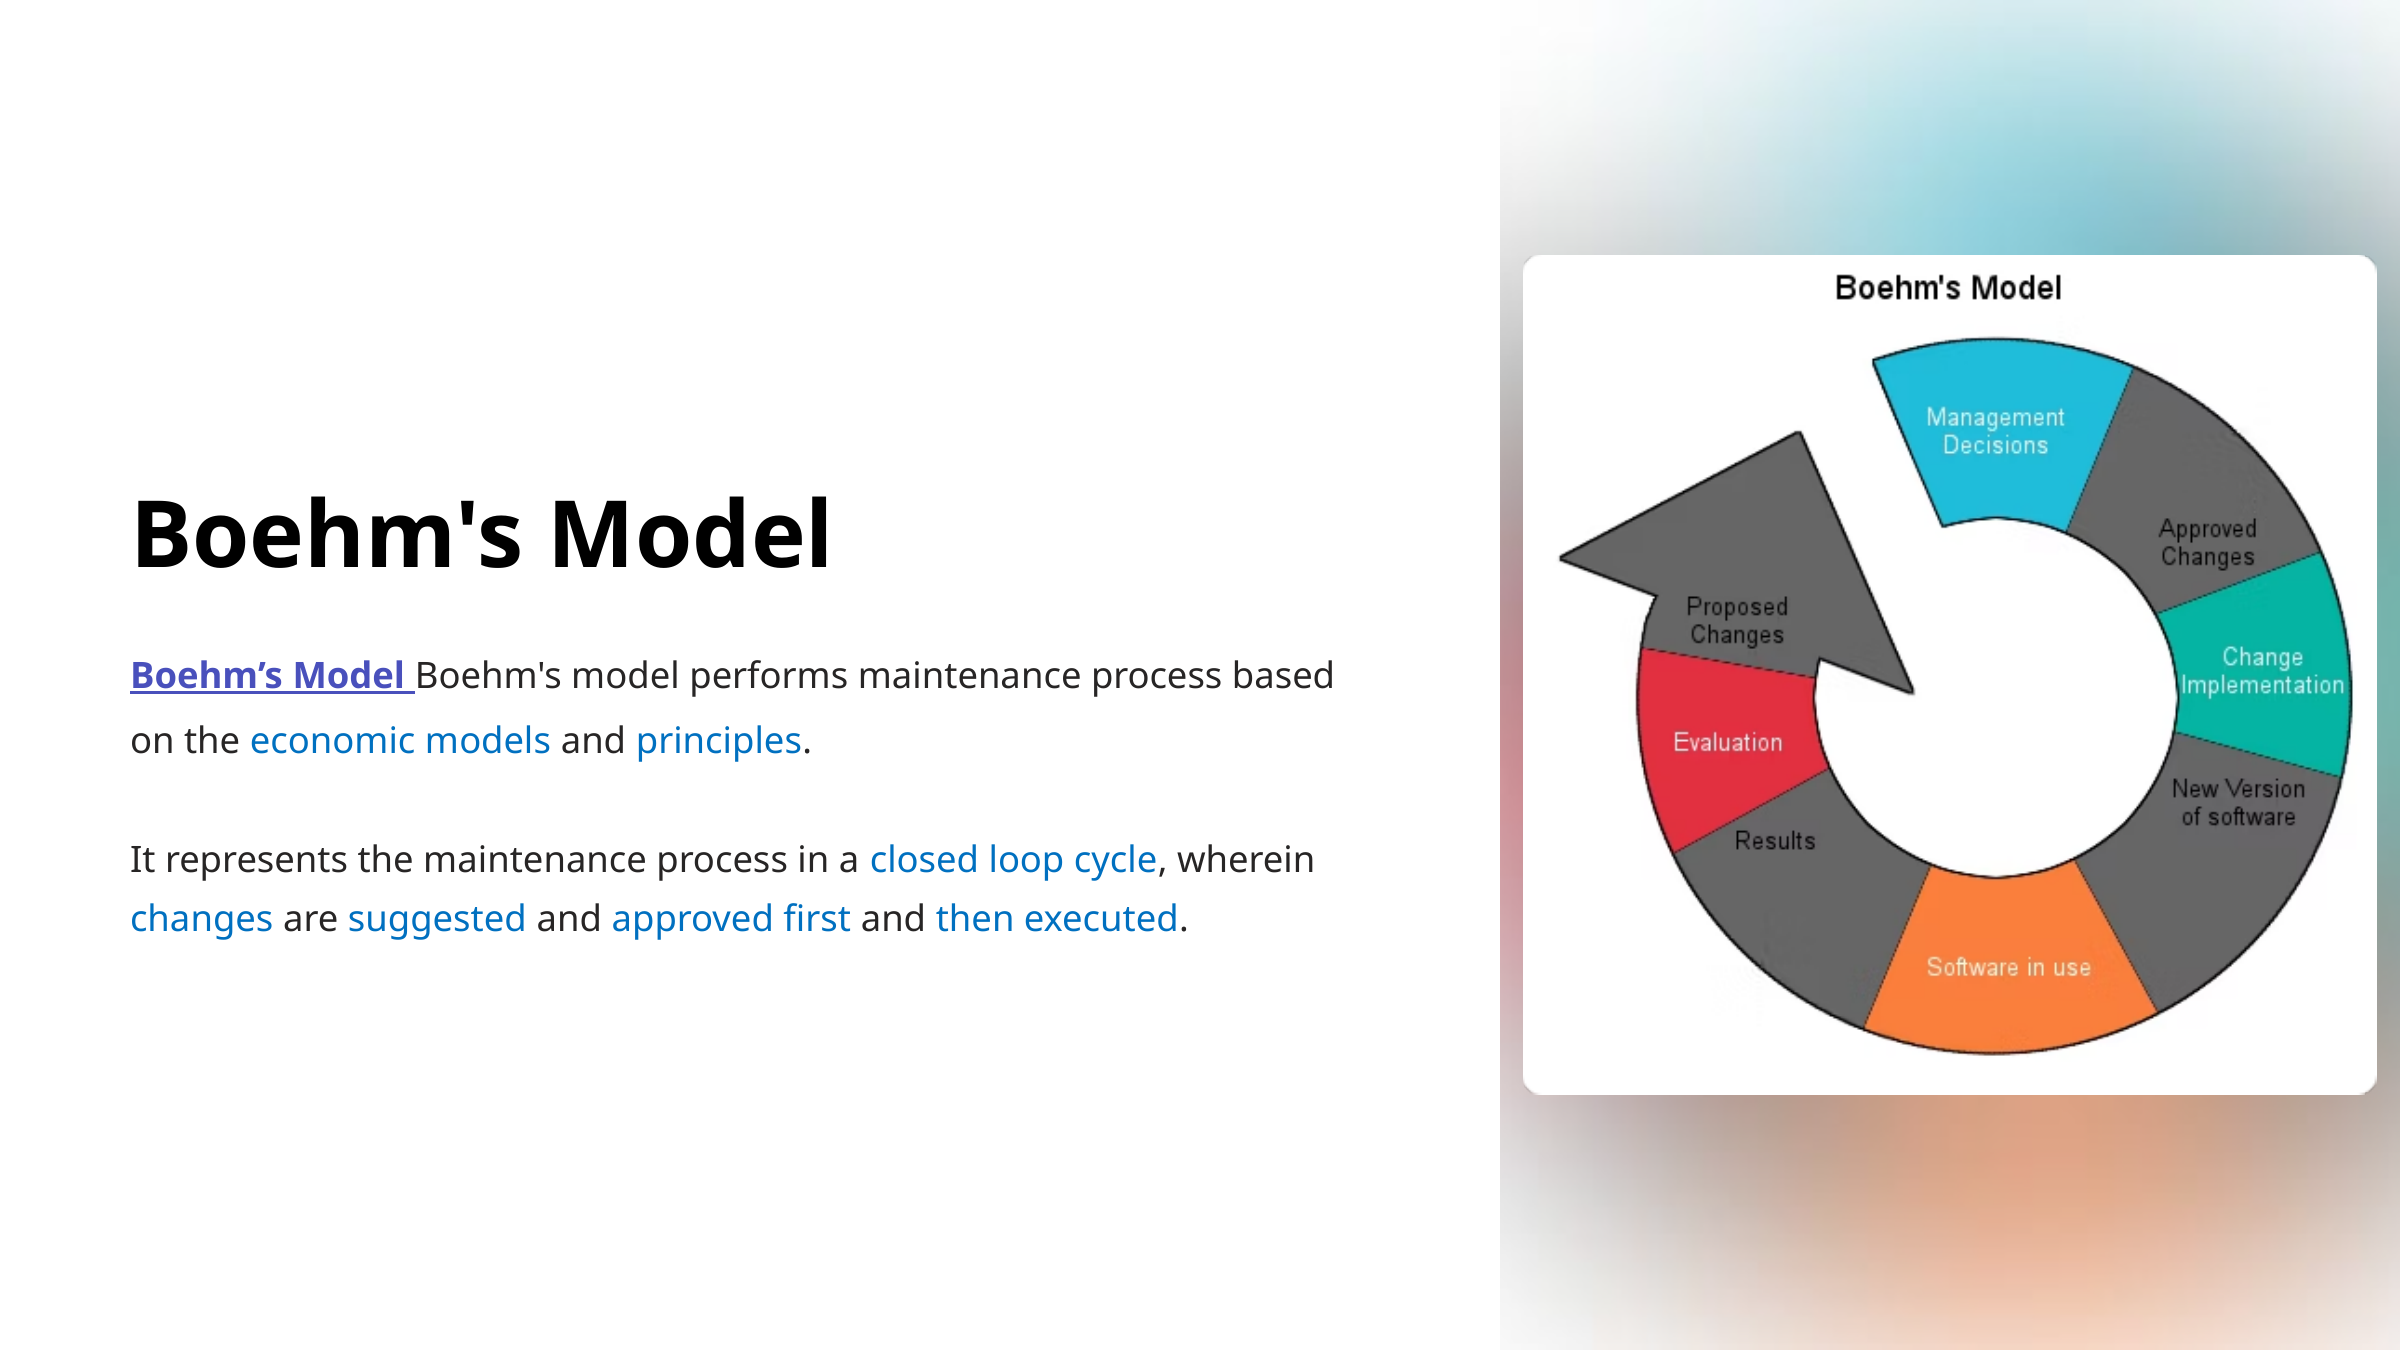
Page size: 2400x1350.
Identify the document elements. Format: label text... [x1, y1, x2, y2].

text_box Boehm’s Model Boehm's model performs maintenance process based on the economic models and principles. It represents the maintenance process in a closed loop cycle, wherein changes are suggested and approved first and then executed. [130, 641, 1370, 1104]
picture [1499, 0, 2400, 1350]
text_box Boehm's Model [130, 469, 1061, 587]
